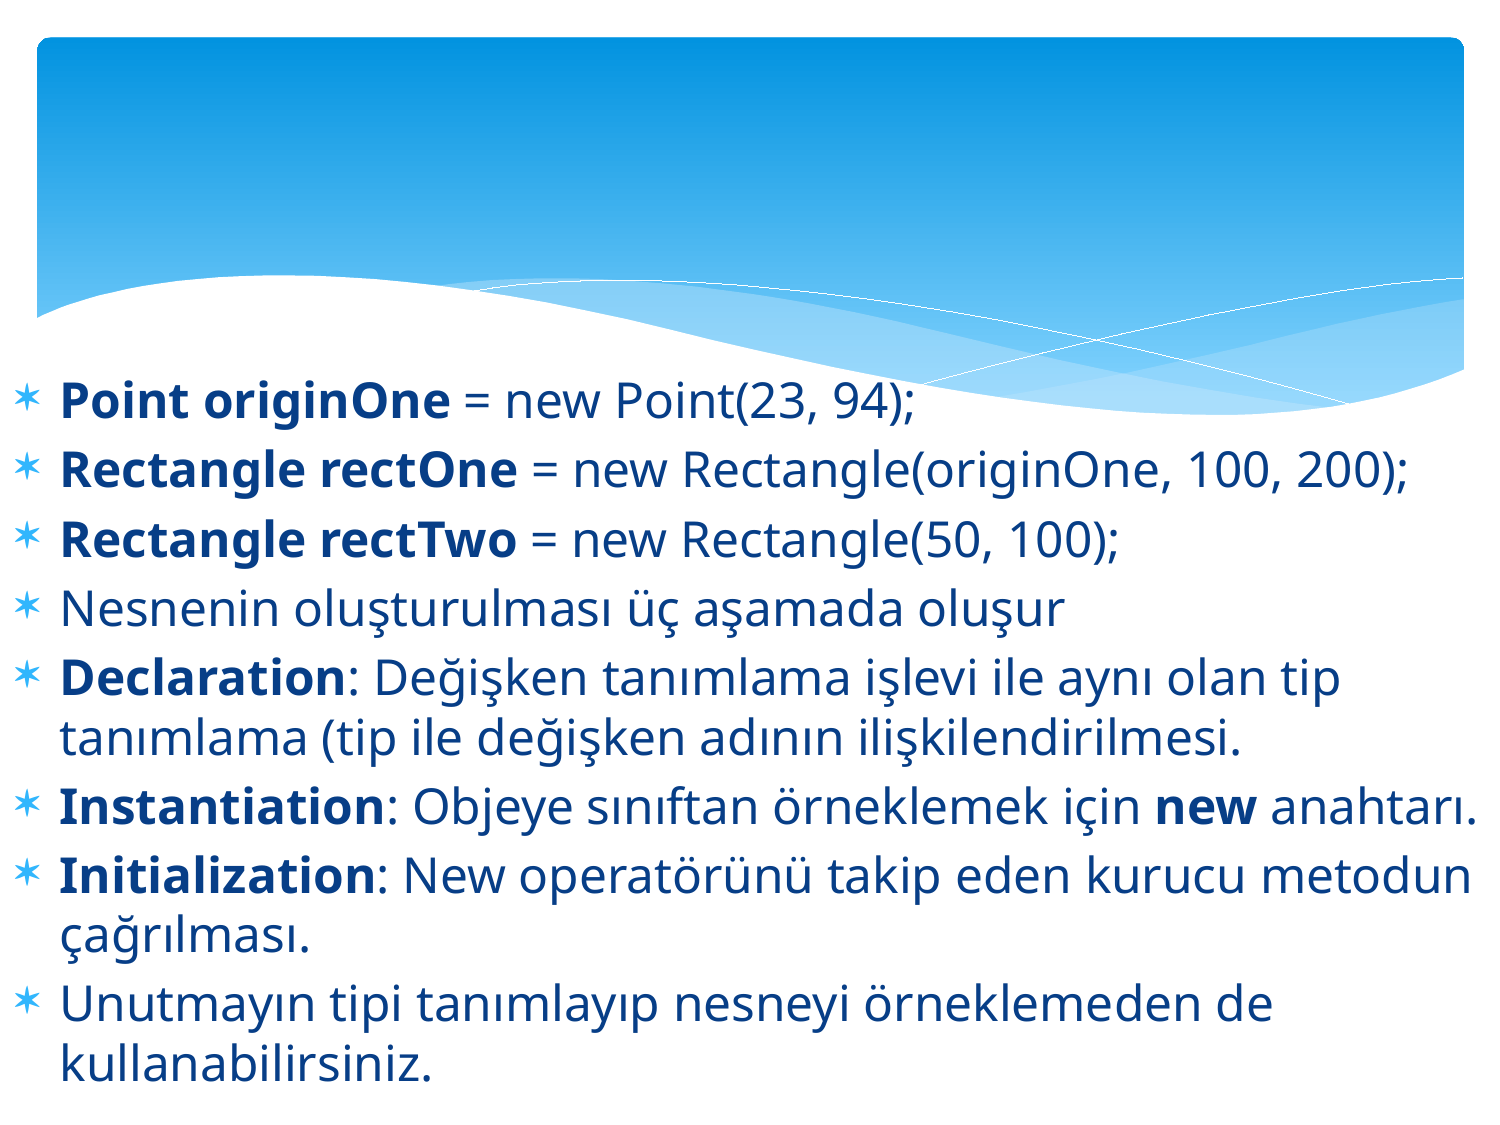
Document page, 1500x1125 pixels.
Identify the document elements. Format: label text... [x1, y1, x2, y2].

list Point originOne = new Point(23, 94); Rectangle rectOne = new Rectangle(originOne, 100, 200); Rectangle rectTwo = new Rectangle(50, 100); Nesnenin oluşturulması üç aşamada oluşur Declaration: Değişken tanımlama işlevi ile aynı olan tip tanımlama (tip ile değişken adının ilişkilendirilmesi. Instantiation: Objeye sınıftan örneklemek için new anahtarı. Initialization: New operatörünü takip eden kurucu metodun çağrılması. Unutmayın tipi tanımlayıp nesneyi örneklemeden de kullanabilirsiniz. [0, 361, 1500, 1125]
